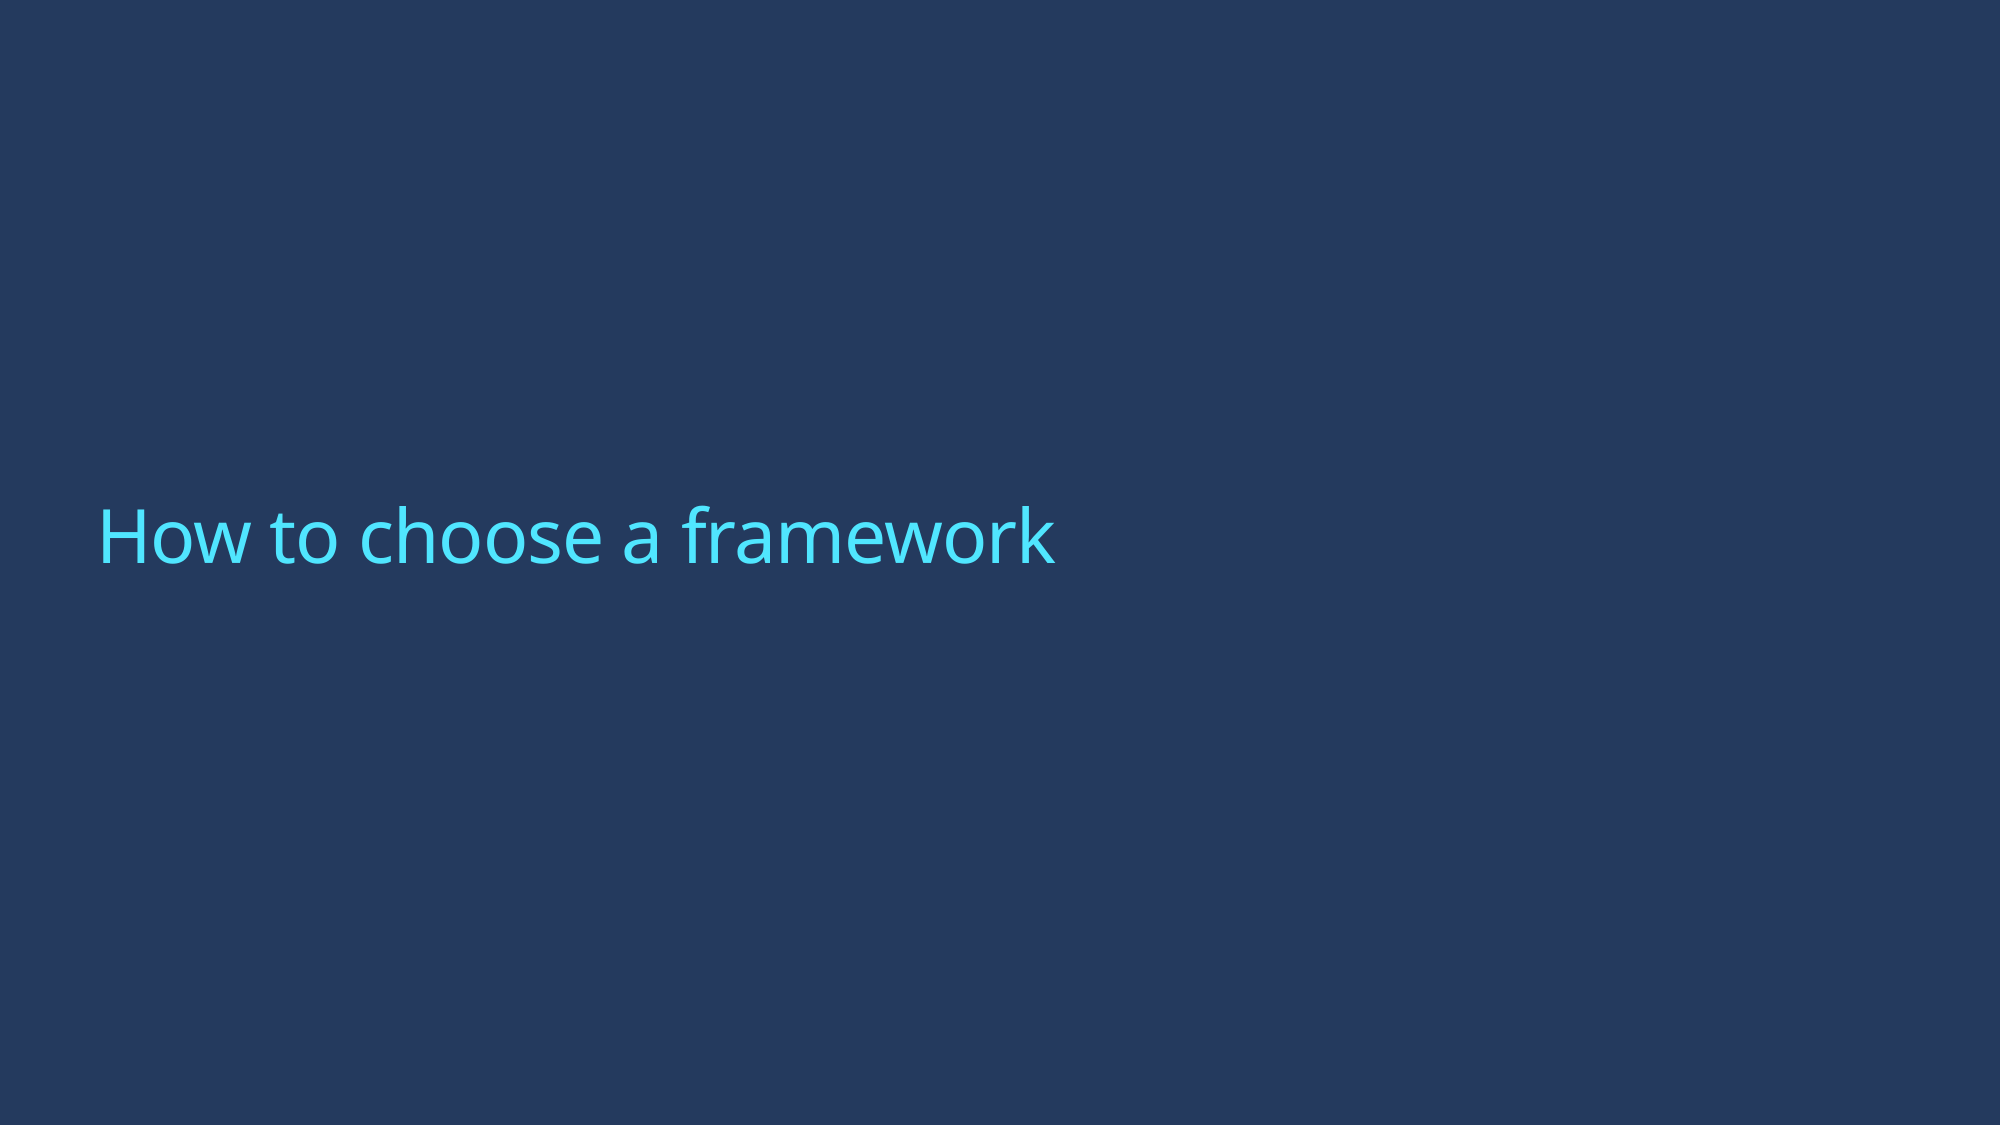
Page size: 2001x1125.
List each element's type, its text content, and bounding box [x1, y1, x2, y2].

title How to choose a framework [96, 498, 1596, 580]
